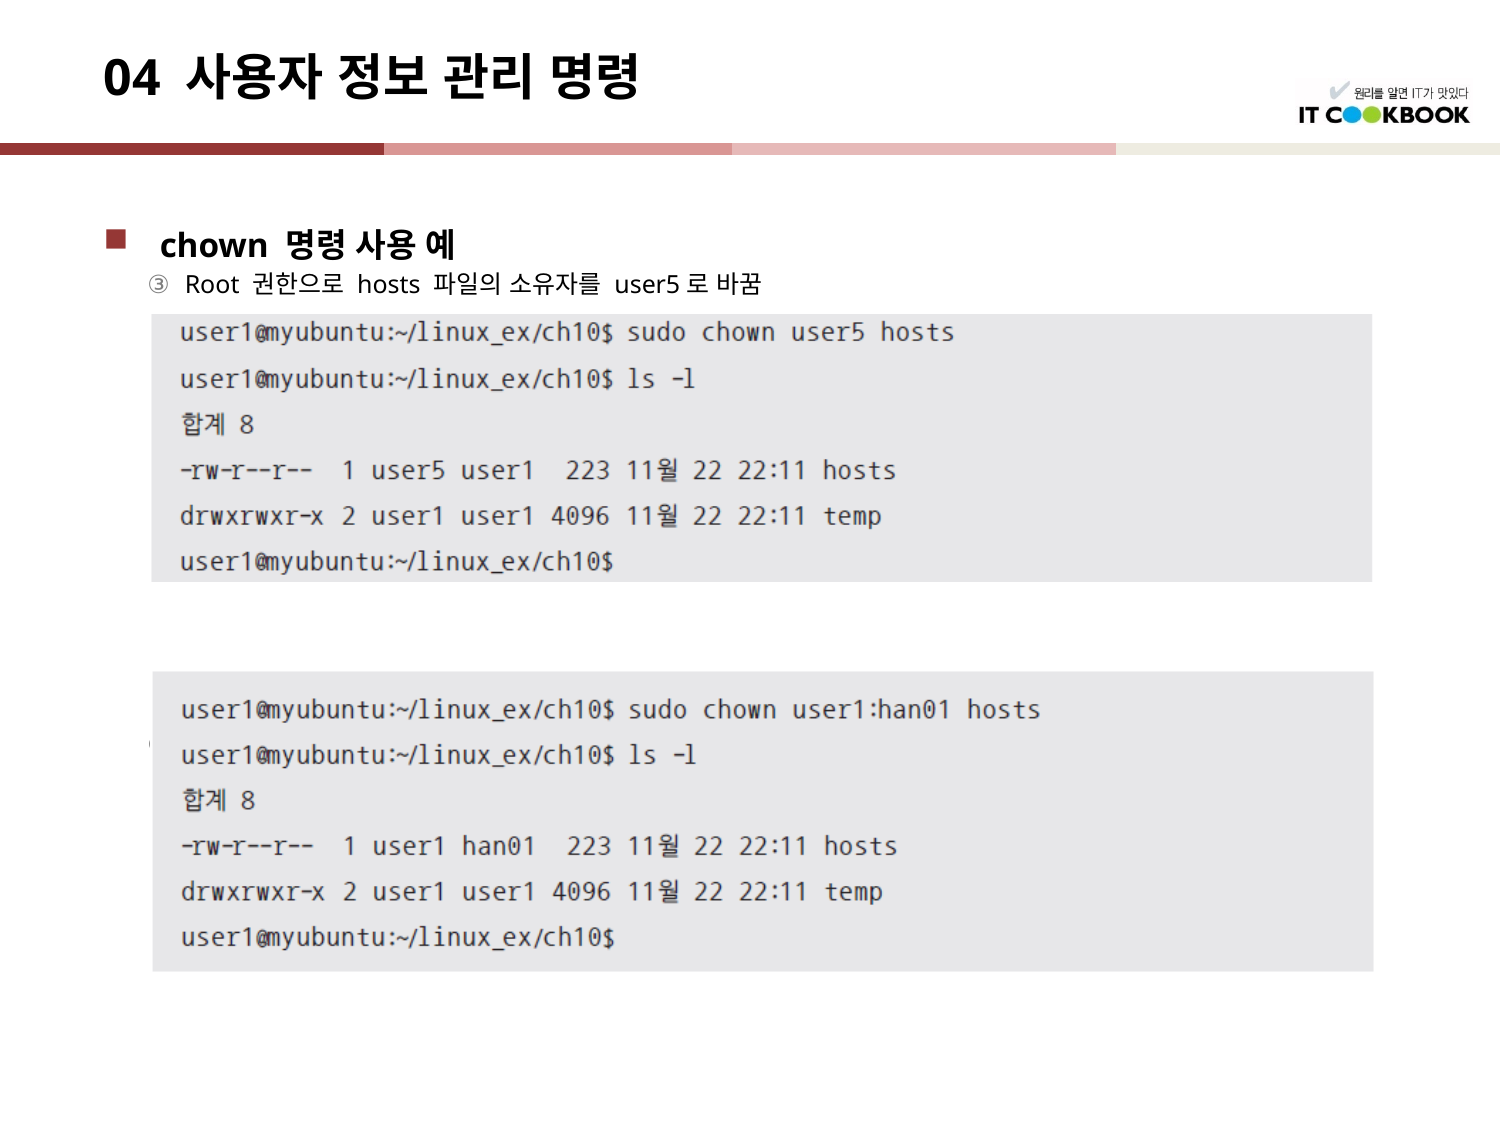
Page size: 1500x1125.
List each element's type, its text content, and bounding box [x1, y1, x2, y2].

picture [145, 314, 1378, 582]
title 04 사용자 정보 관리 명령 [88, 30, 1330, 121]
picture [1295, 78, 1473, 125]
list chown 명령 사용 예 Root 권한으로 hosts 파일의 소유자를 user5로 바꿈 hosts 파일의 소유자를 다시 user1로, 그룹은 han01로 동시에 바꾸기 [88, 196, 1436, 1083]
picture [149, 665, 1378, 977]
